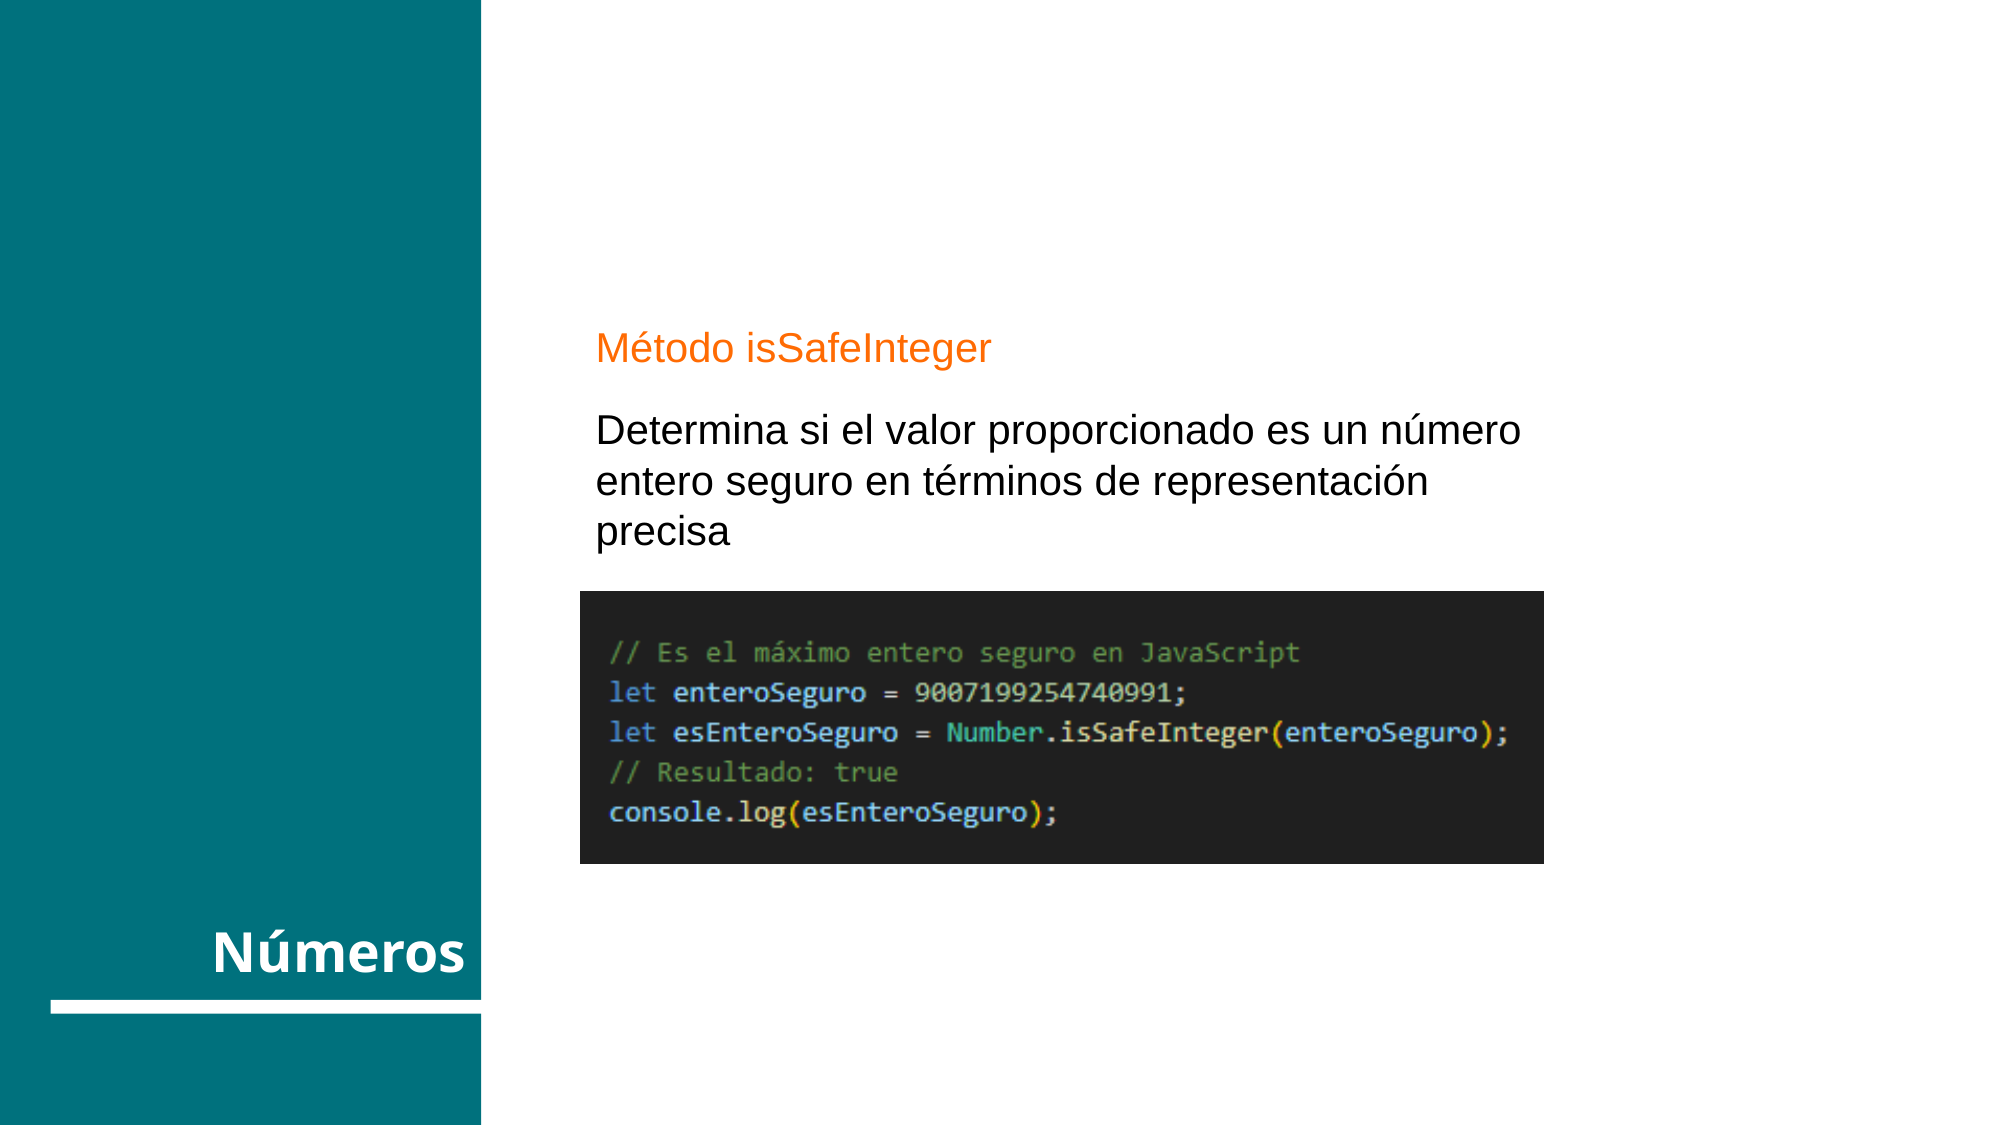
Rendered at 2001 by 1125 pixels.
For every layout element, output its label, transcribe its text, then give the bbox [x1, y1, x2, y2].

picture [580, 591, 1545, 864]
text_box Determina si el valor proporcionado es un número entero seguro en términos de representación precisa [580, 395, 1585, 561]
text_box Método isSafeInteger [580, 313, 1585, 379]
title Números [102, 762, 482, 999]
